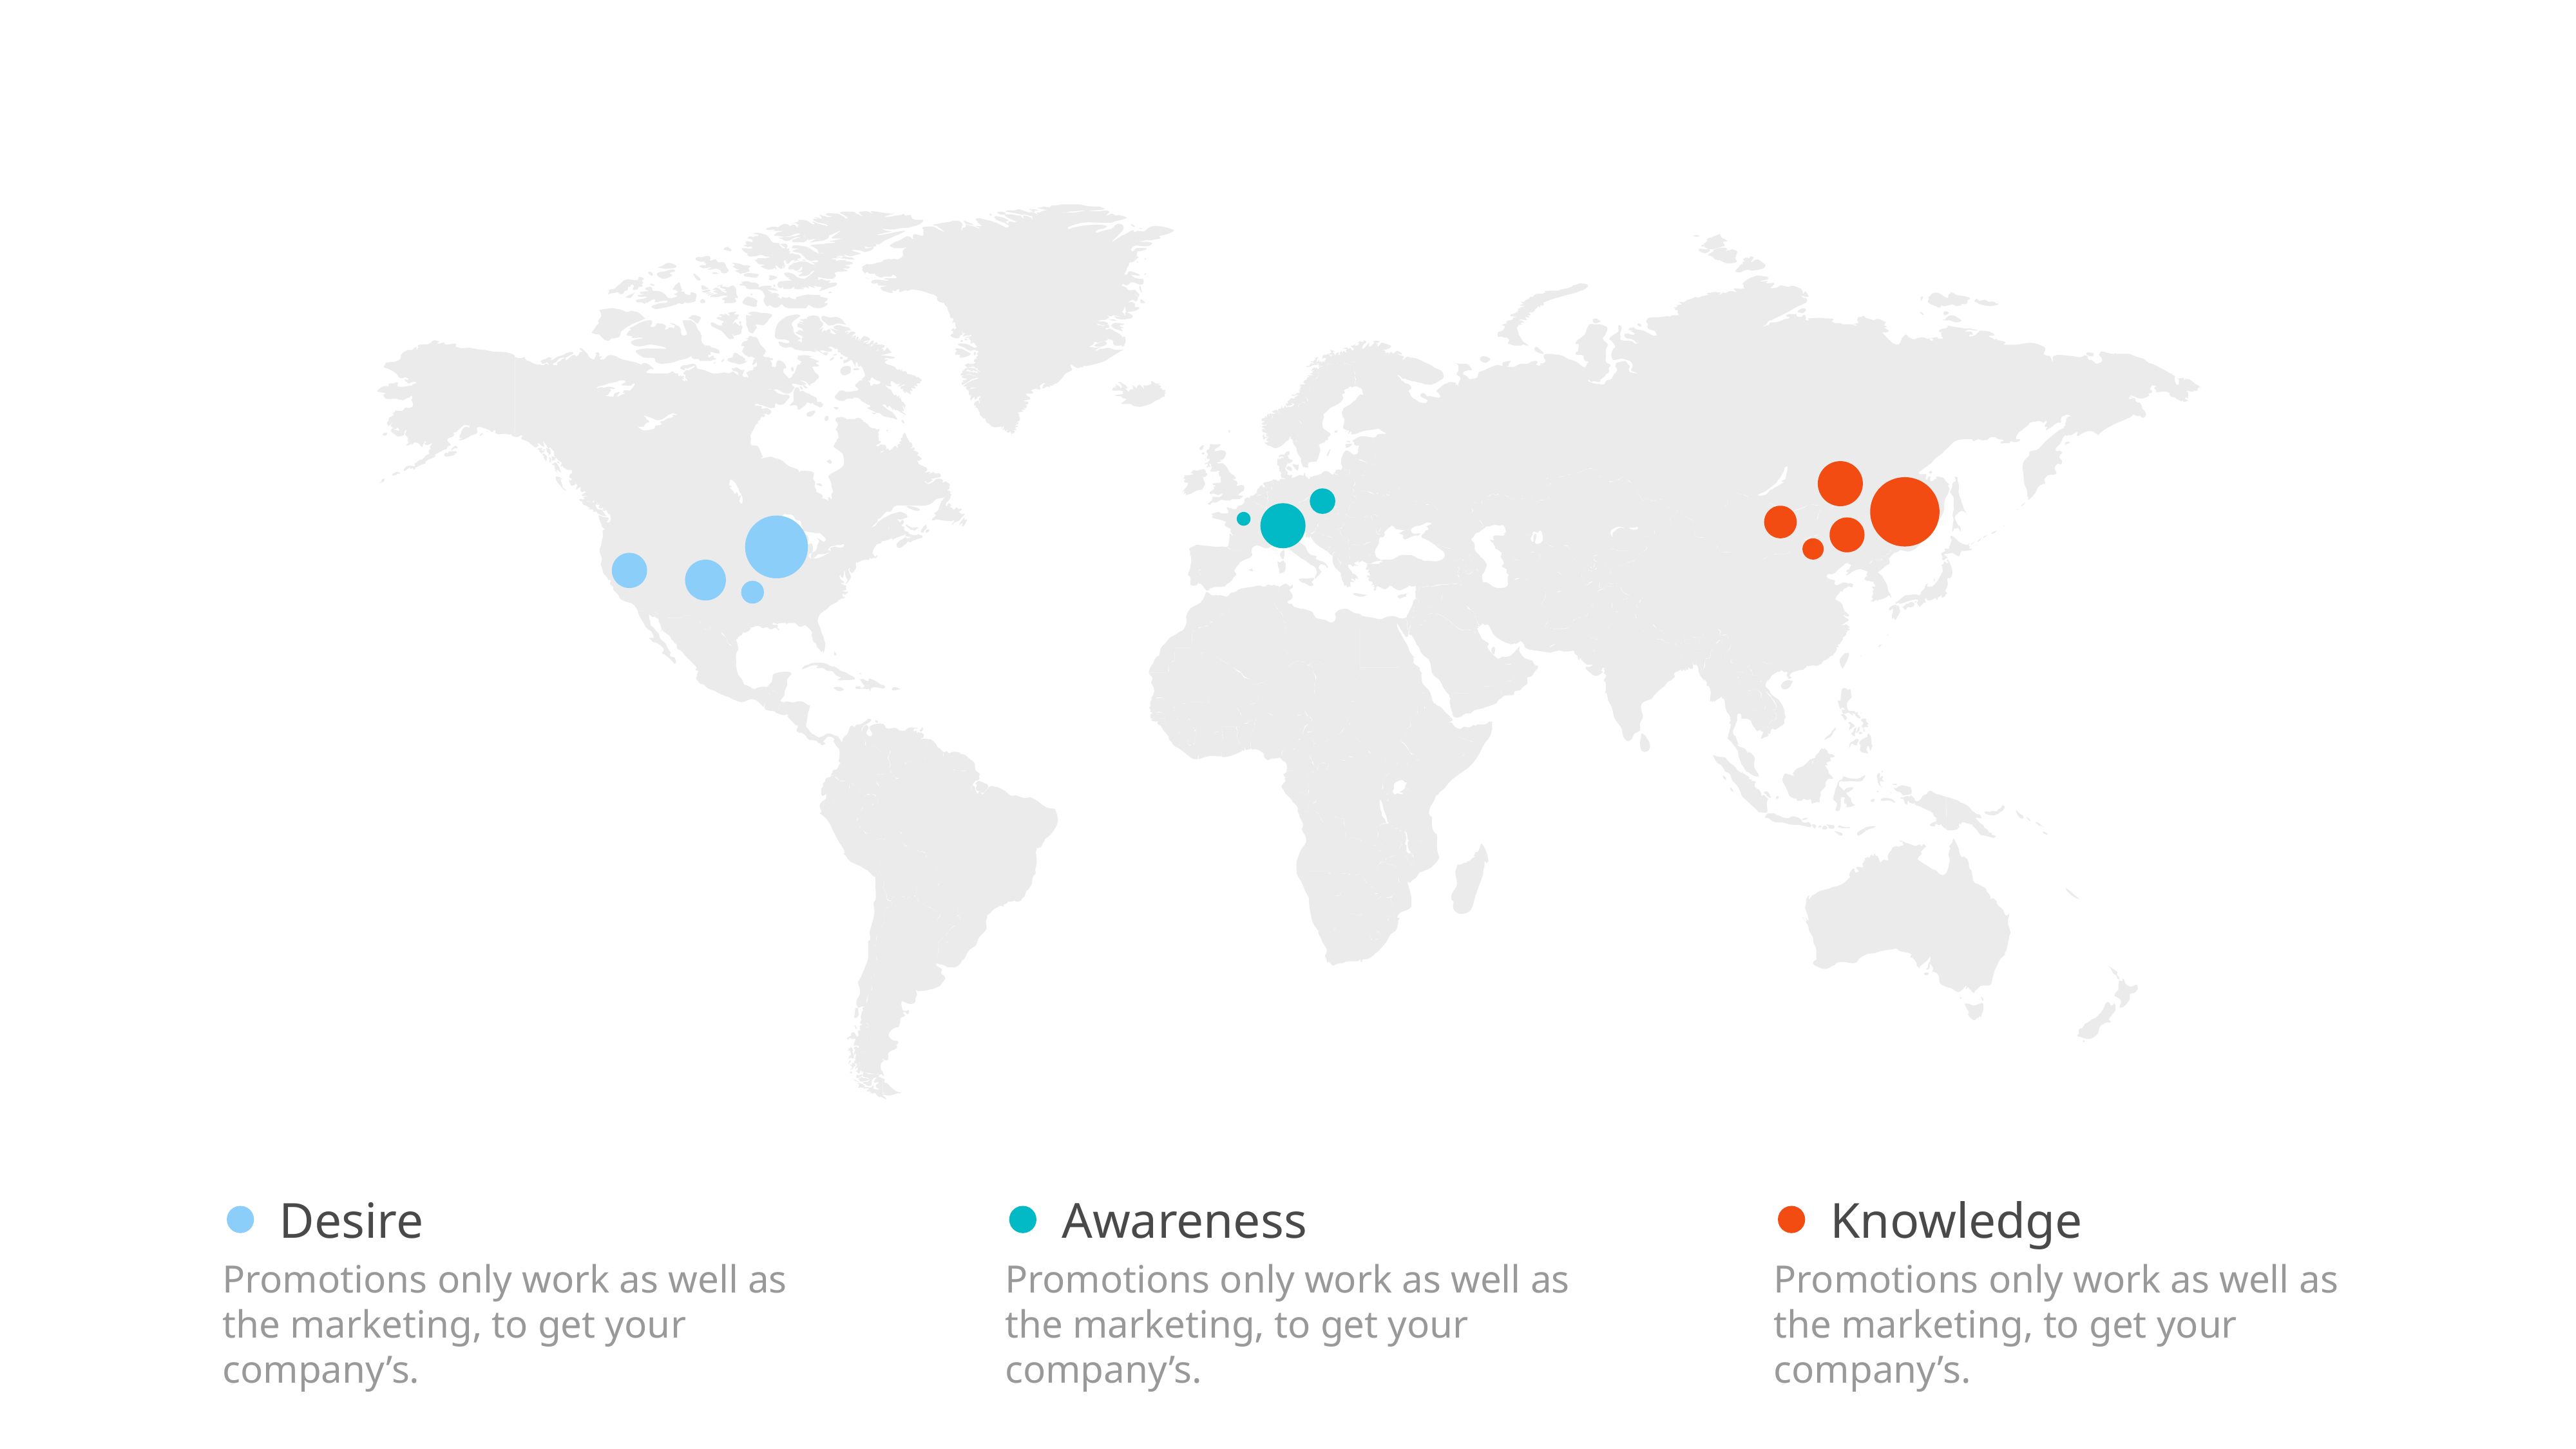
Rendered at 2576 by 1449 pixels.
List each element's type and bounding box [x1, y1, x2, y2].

text_box [373, 204, 2203, 1100]
text_box [213, 1185, 2388, 1352]
